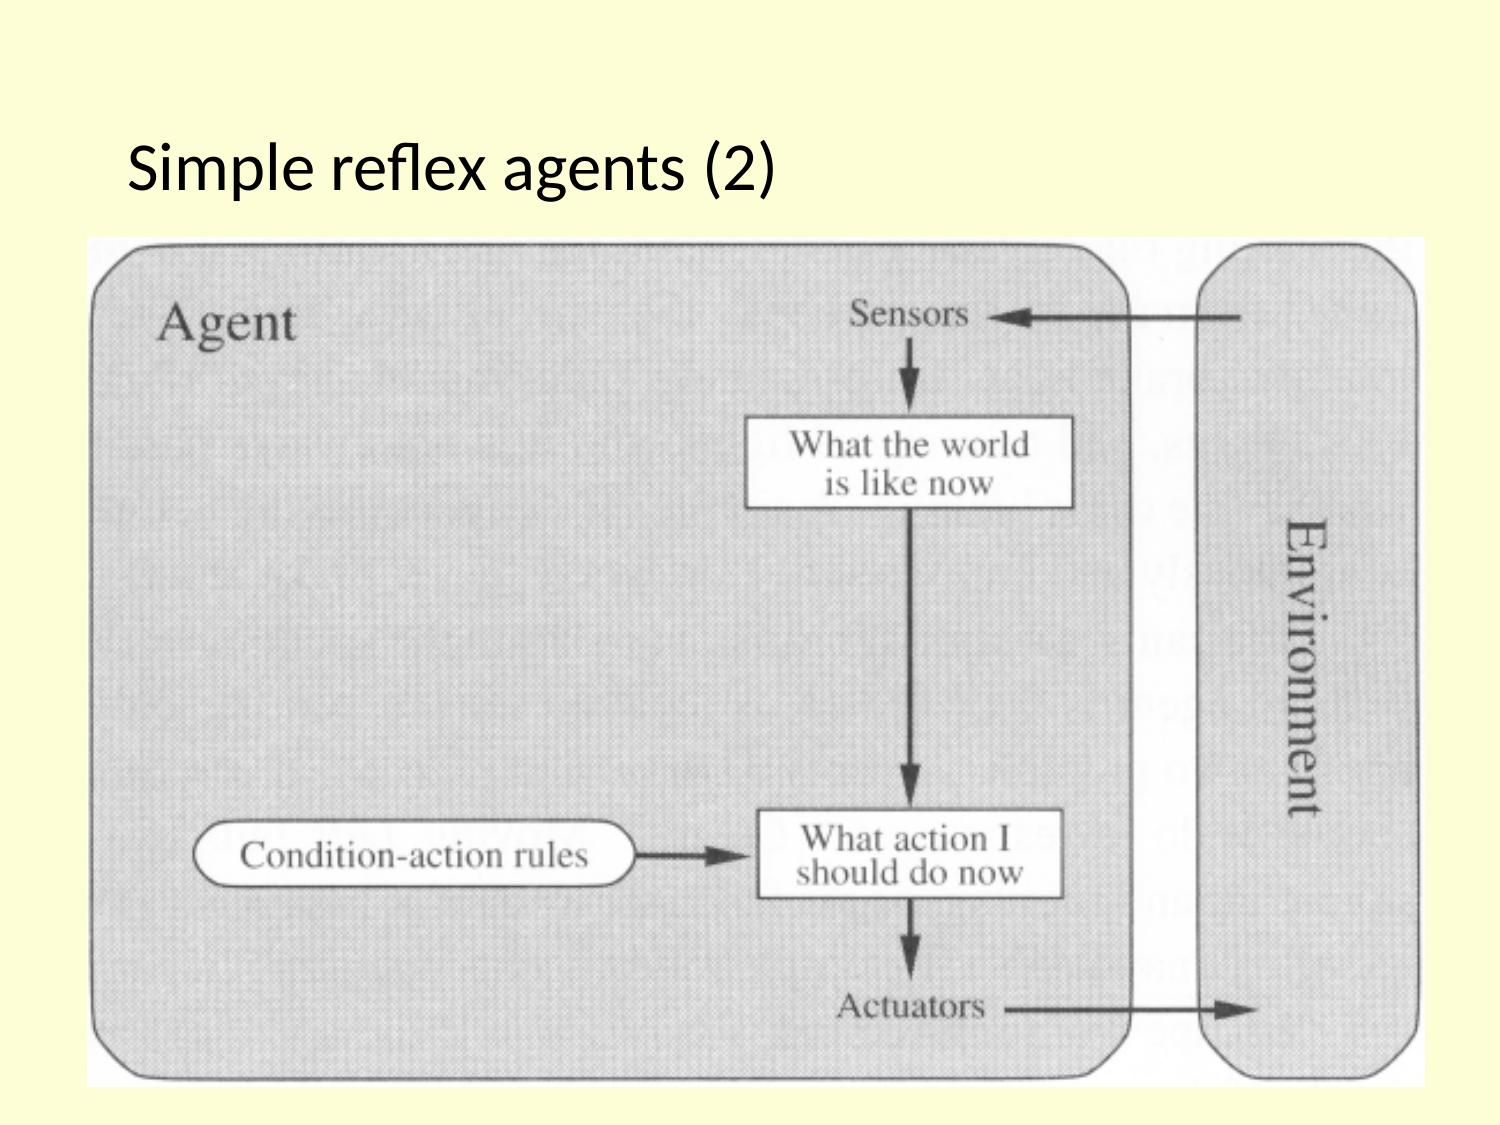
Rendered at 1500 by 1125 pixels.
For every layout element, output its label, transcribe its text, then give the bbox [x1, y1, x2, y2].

title Simple reflex agents (2) [112, 75, 1388, 235]
picture [87, 237, 1426, 1087]
